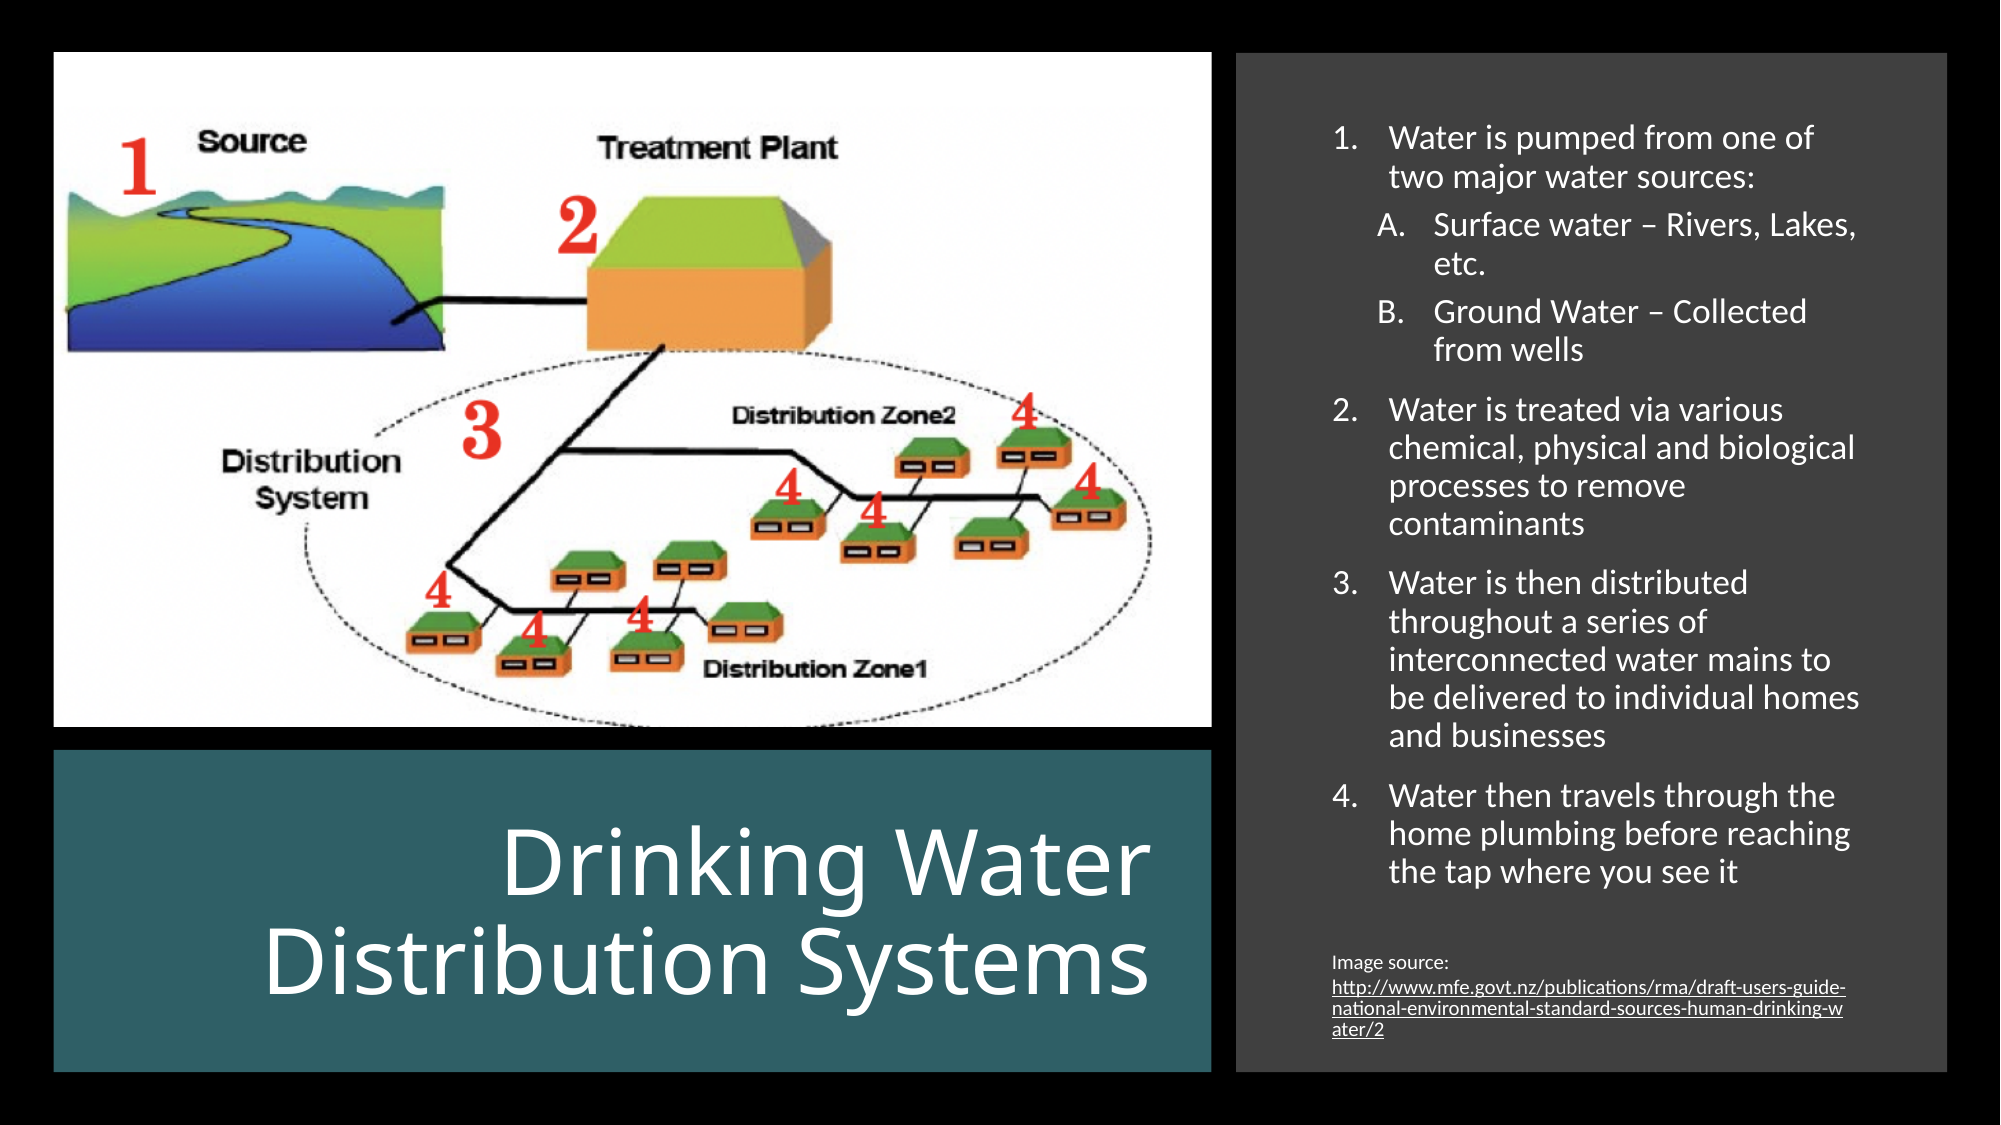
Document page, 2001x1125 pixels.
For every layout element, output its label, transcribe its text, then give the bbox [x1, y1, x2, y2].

title Drinking Water Distribution Systems [85, 782, 1168, 1049]
picture [53, 52, 1212, 727]
text_box [1235, 52, 1948, 1073]
list Water is pumped from one of two major water sources: Surface water – Rivers, Lakes, etc. Ground Water – Collected from wells Water is treated via various chemical, physical and biological processes to remove contaminants Water is then distributed throughout a series of interconnected water mains to be delivered to individual homes and businesses Water then travels through the home plumbing before reaching the tap where you see it [1317, 84, 1879, 927]
text_box Image source: http://www.mfe.govt.nz/publications/rma/draft-users-guide-national-environmental-standard-sources-human-drinking-water/2 [1317, 941, 1863, 1006]
text_box [53, 749, 1212, 1073]
